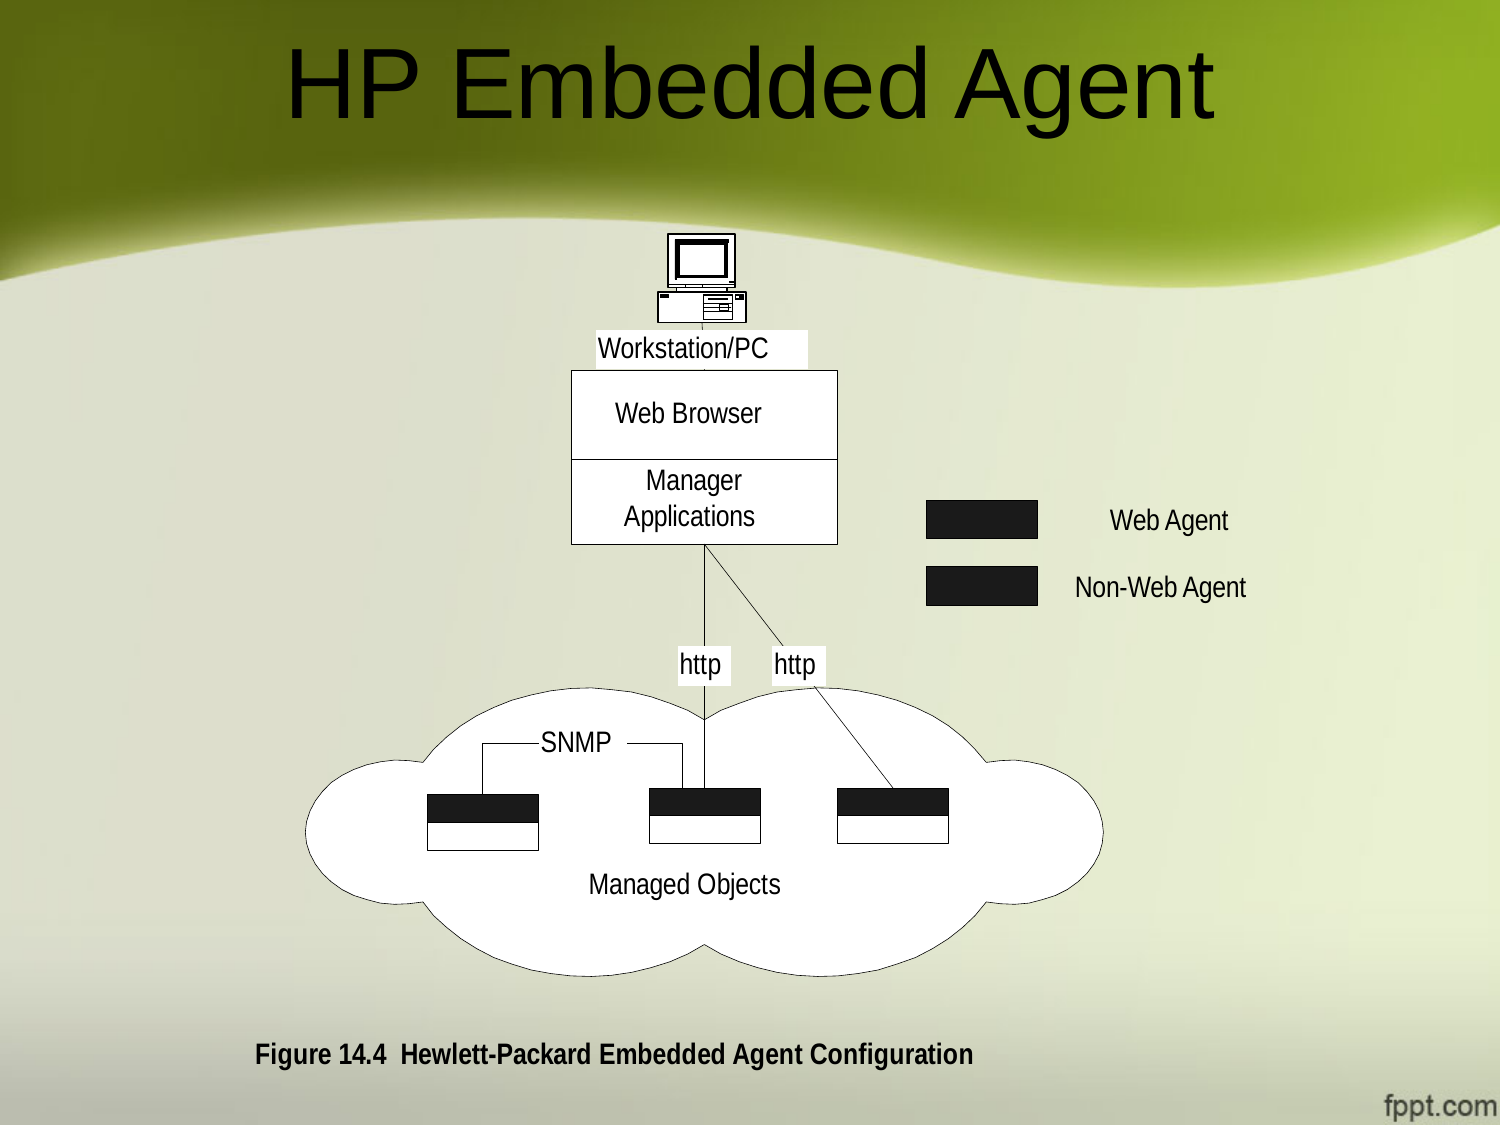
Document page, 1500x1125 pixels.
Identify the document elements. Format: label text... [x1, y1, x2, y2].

picture [0, 0, 1500, 1125]
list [234, 226, 1299, 1087]
title HP Embedded Agent [74, 44, 1426, 233]
